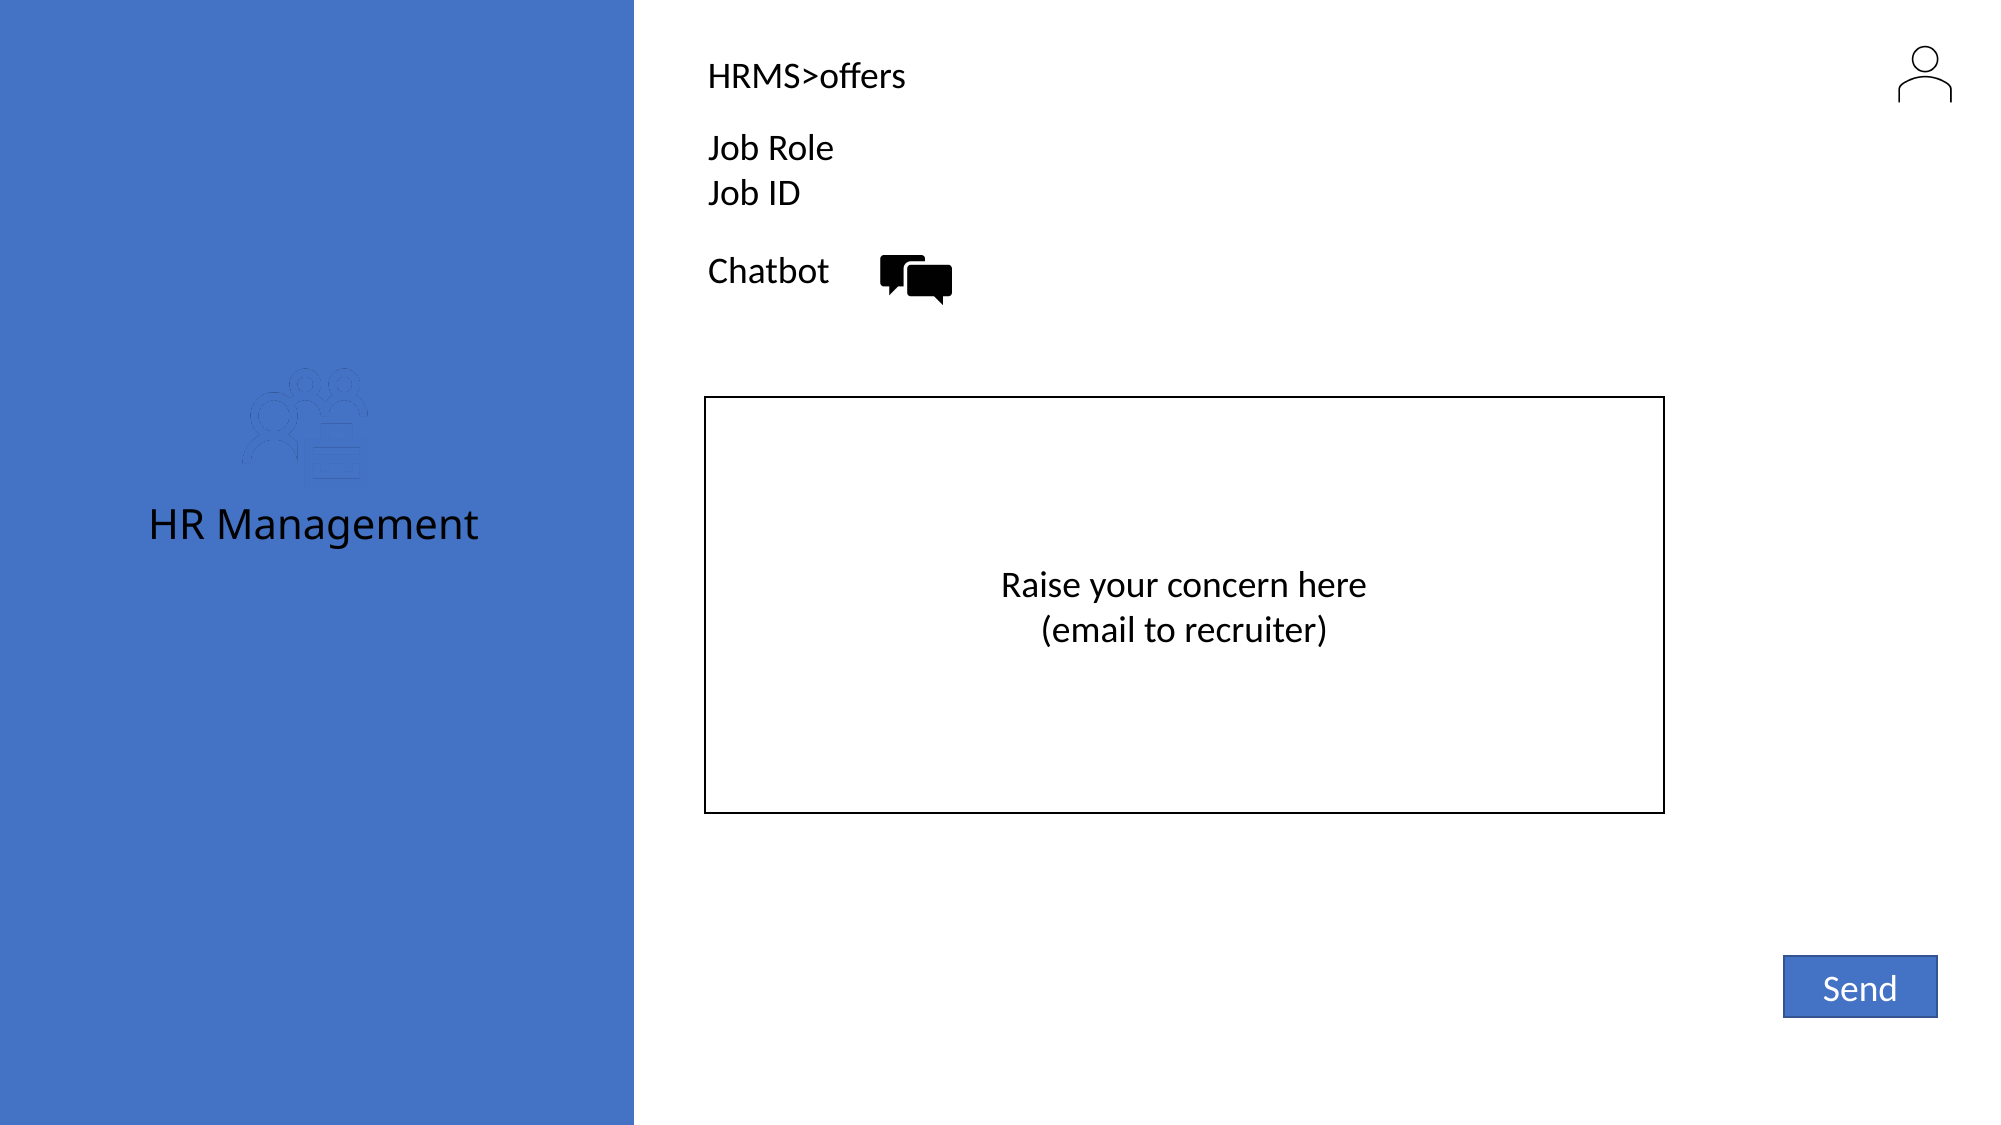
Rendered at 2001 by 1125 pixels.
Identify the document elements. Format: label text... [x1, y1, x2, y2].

text_box Raise your concern here (email to recruiter) [704, 396, 1665, 814]
title HR Management [51, 496, 576, 772]
text_box HRMS>offers [692, 44, 1193, 104]
picture [1885, 34, 1965, 114]
text_box Job Role Job ID [693, 115, 1144, 221]
text_box Chatbot [693, 238, 873, 299]
picture [229, 348, 380, 499]
picture [873, 237, 959, 323]
text_box [0, 0, 635, 1125]
text_box Send [1783, 955, 1938, 1018]
